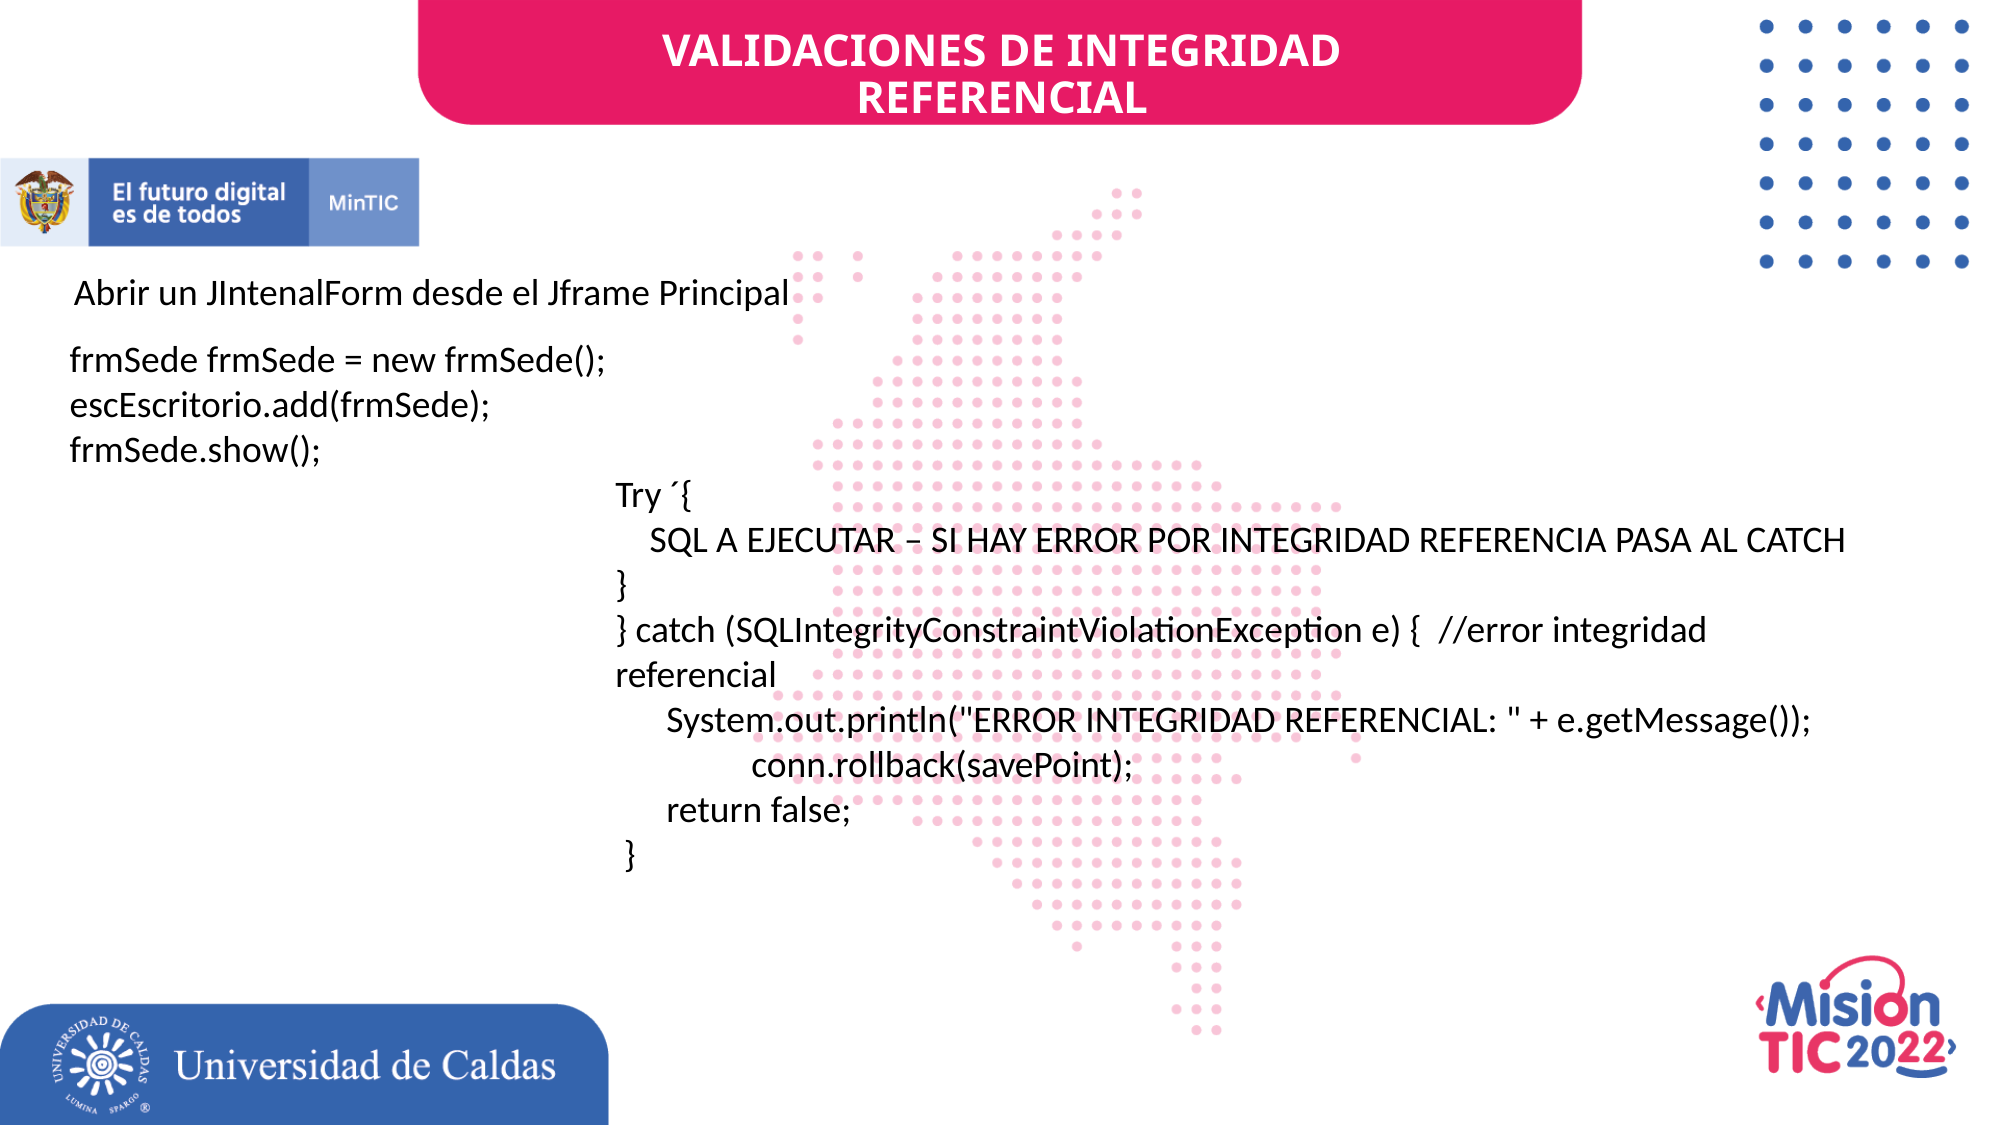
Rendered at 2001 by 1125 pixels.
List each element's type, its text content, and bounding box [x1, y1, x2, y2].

picture [0, 0, 2000, 1125]
text_box Try ´{ SQL A EJECUTAR – SI HAY ERROR POR INTEGRIDAD REFERENCIA PASA AL CATCH } } catch (SQLIntegrityConstraintViolationException e) { //error integridad referencial System.out.println("ERROR INTEGRIDAD REFERENCIAL: " + e.getMessage()); conn.rollback(savePoint); return false; } [600, 462, 1872, 883]
text_box VALIDACIONES DE INTEGRIDAD REFERENCIAL [495, 20, 1509, 132]
text_box Abrir un JIntenalForm desde el Jframe Principal [59, 260, 806, 321]
text_box frmSede frmSede = new frmSede(); escEscritorio.add(frmSede); frmSede.show(); [54, 327, 1055, 477]
